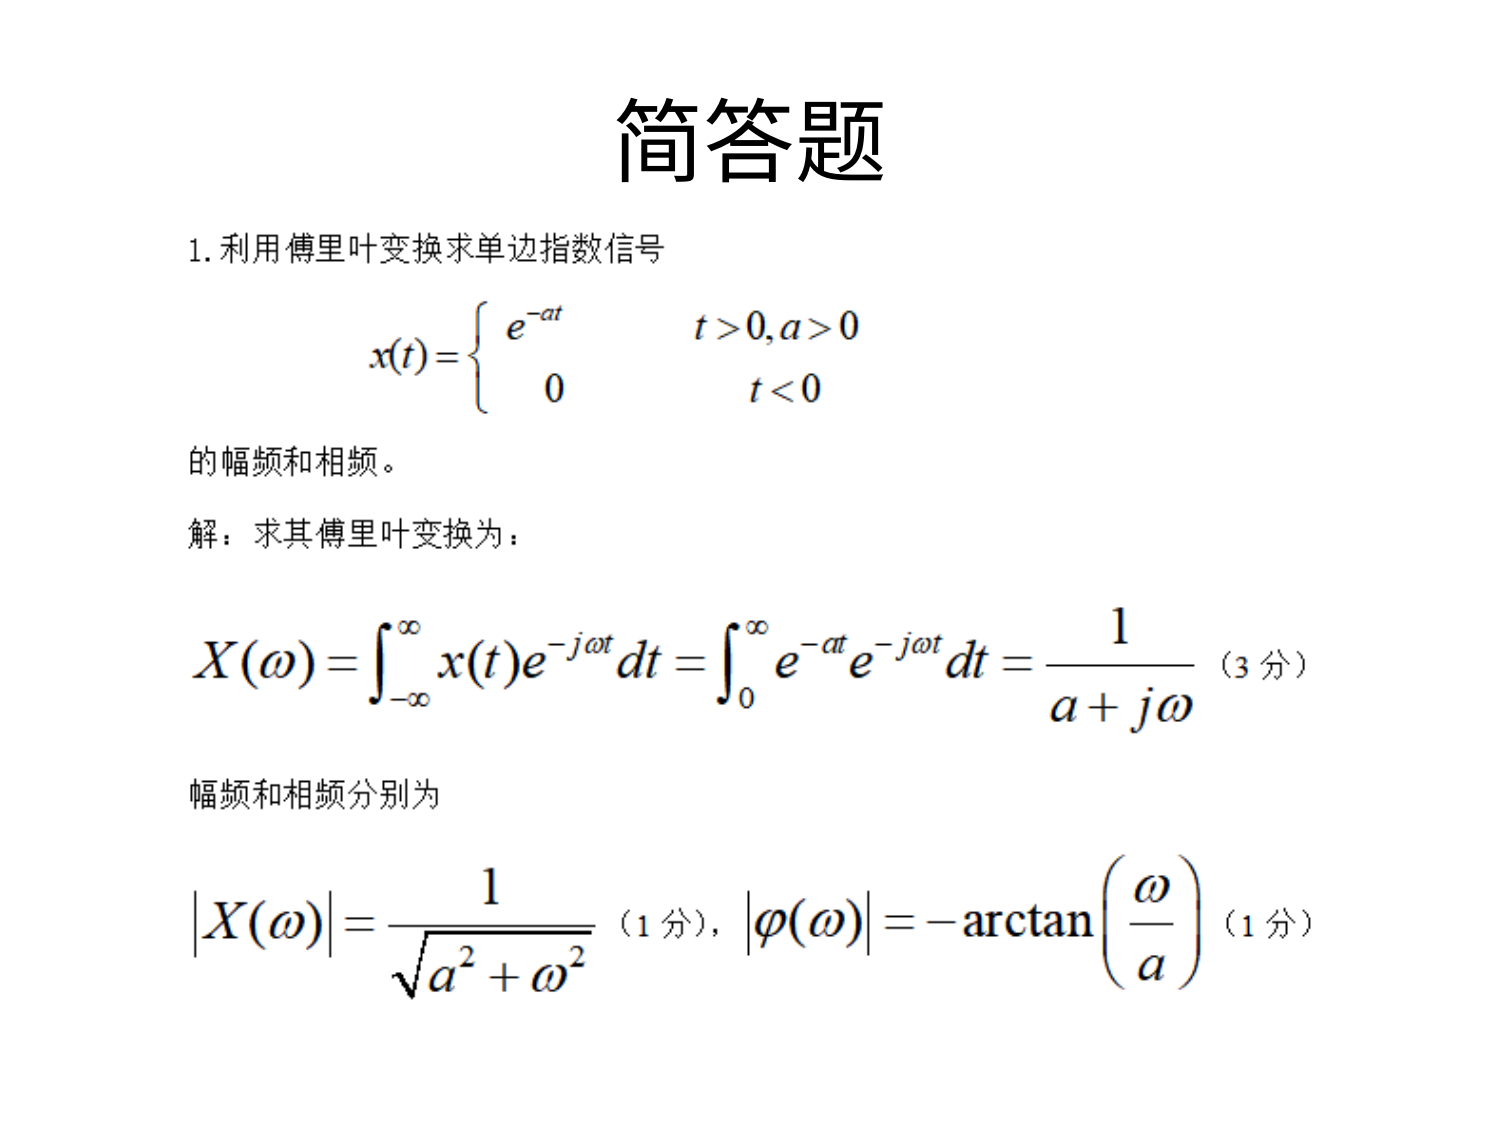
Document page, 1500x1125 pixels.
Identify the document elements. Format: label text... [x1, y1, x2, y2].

title 简答题 [74, 44, 1426, 233]
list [151, 220, 1383, 1070]
